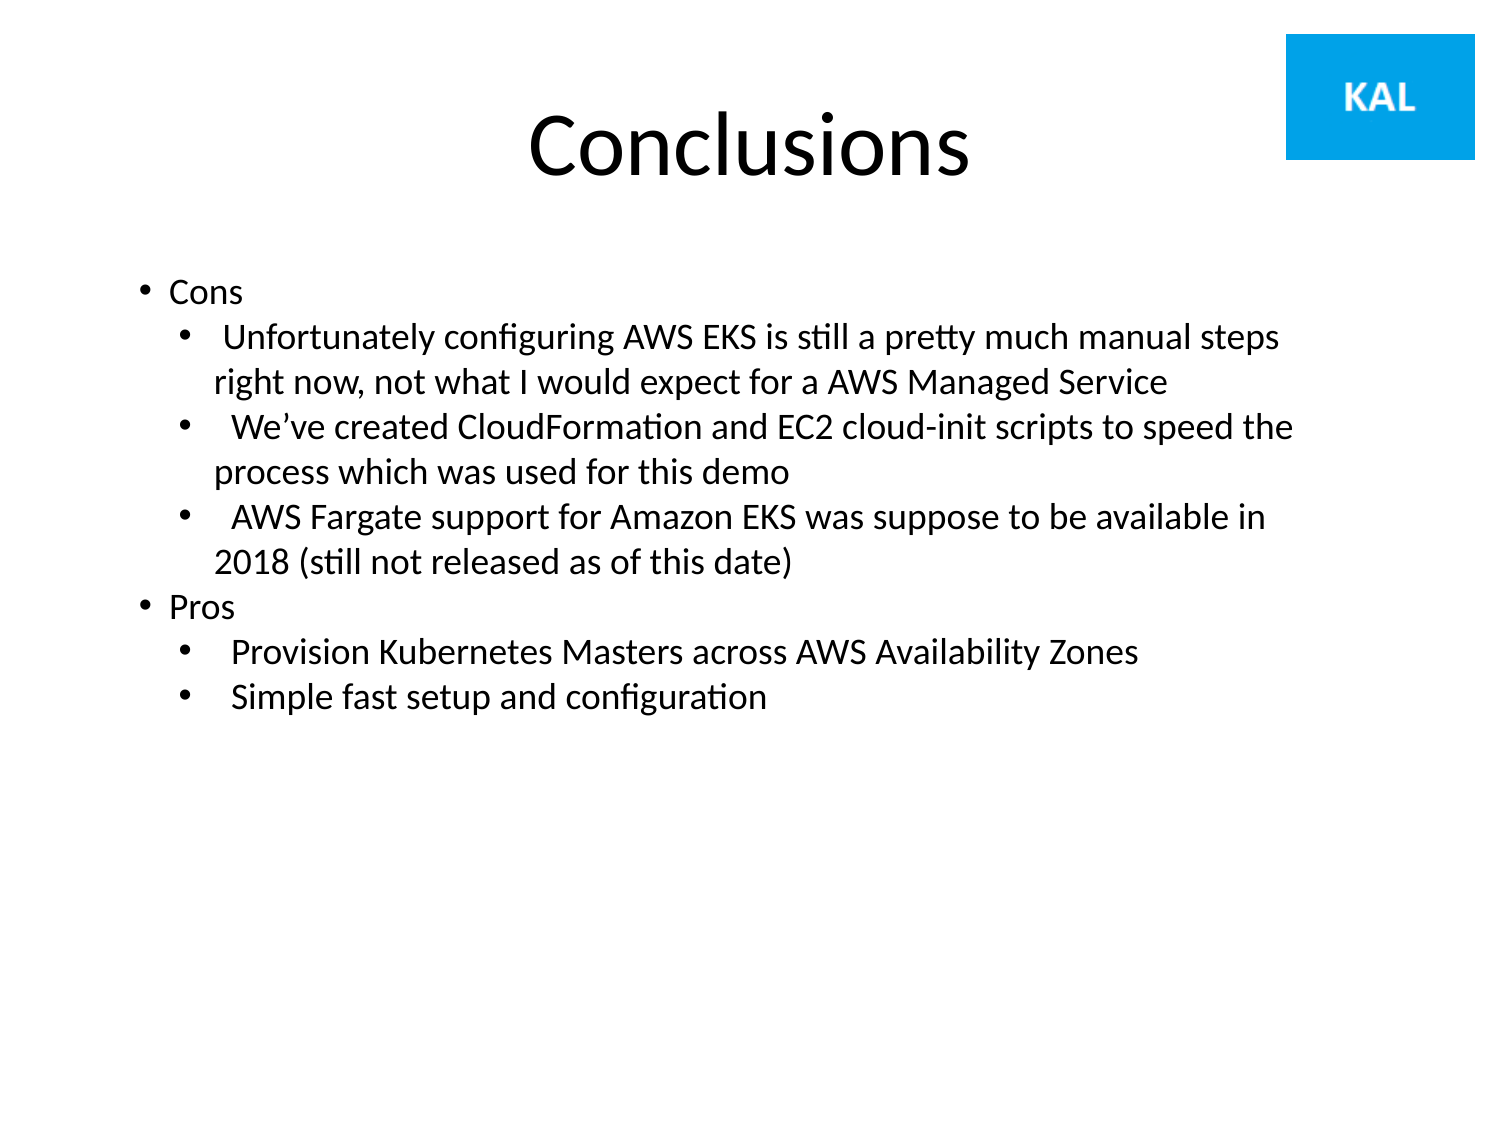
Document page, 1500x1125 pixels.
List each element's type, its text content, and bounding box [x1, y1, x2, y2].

text_box Cons Unfortunately configuring AWS EKS is still a pretty much manual steps right now, not what I would expect for a AWS Managed Service We’ve created CloudFormation and EC2 cloud-init scripts to speed the process which was used for this demo AWS Fargate support for Amazon EKS was suppose to be available in 2018 (still not released as of this date) Pros Provision Kubernetes Masters across AWS Availability Zones Simple fast setup and configuration [124, 259, 1357, 725]
title Conclusions [75, 45, 1425, 233]
